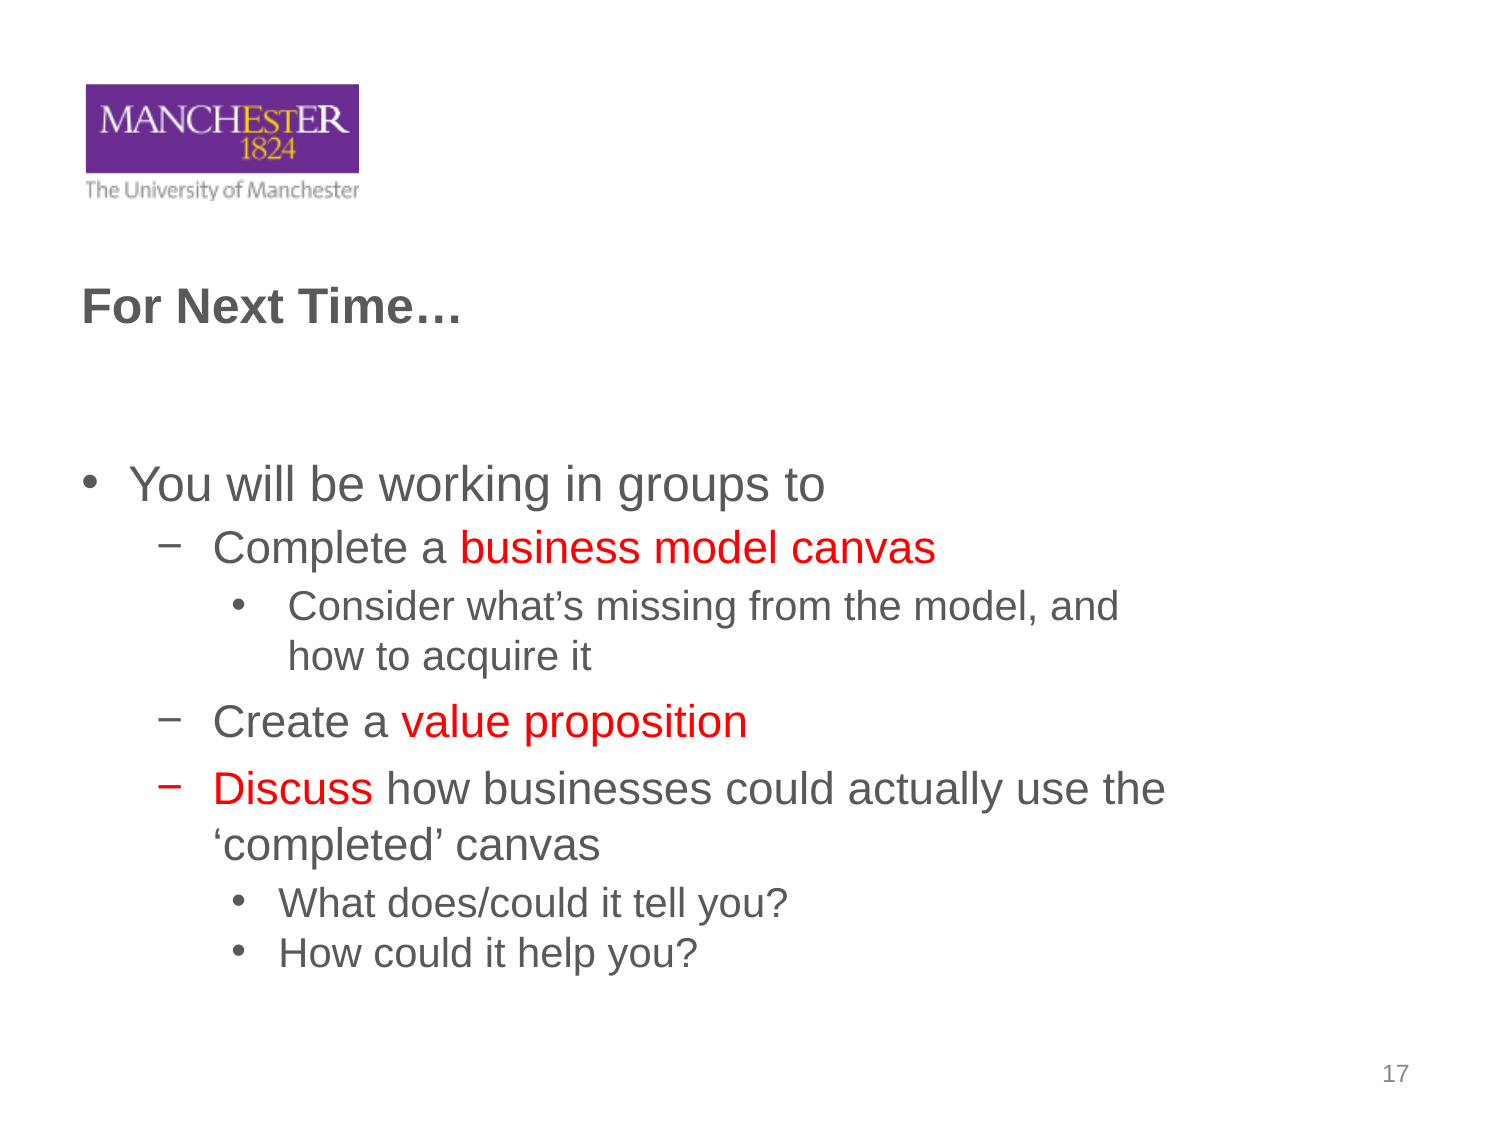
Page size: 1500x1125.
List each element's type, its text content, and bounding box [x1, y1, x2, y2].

slide_number 17 [1074, 1042, 1425, 1103]
text_box You will be working in groups to Complete a business model canvas Consider what’s missing from the model, and how to acquire it Create a value proposition Discuss how businesses could actually use the ‘completed’ canvas What does/could it tell you? How could it help you? [66, 444, 1186, 983]
text_box For Next Time… [66, 266, 1257, 342]
picture [85, 83, 360, 201]
